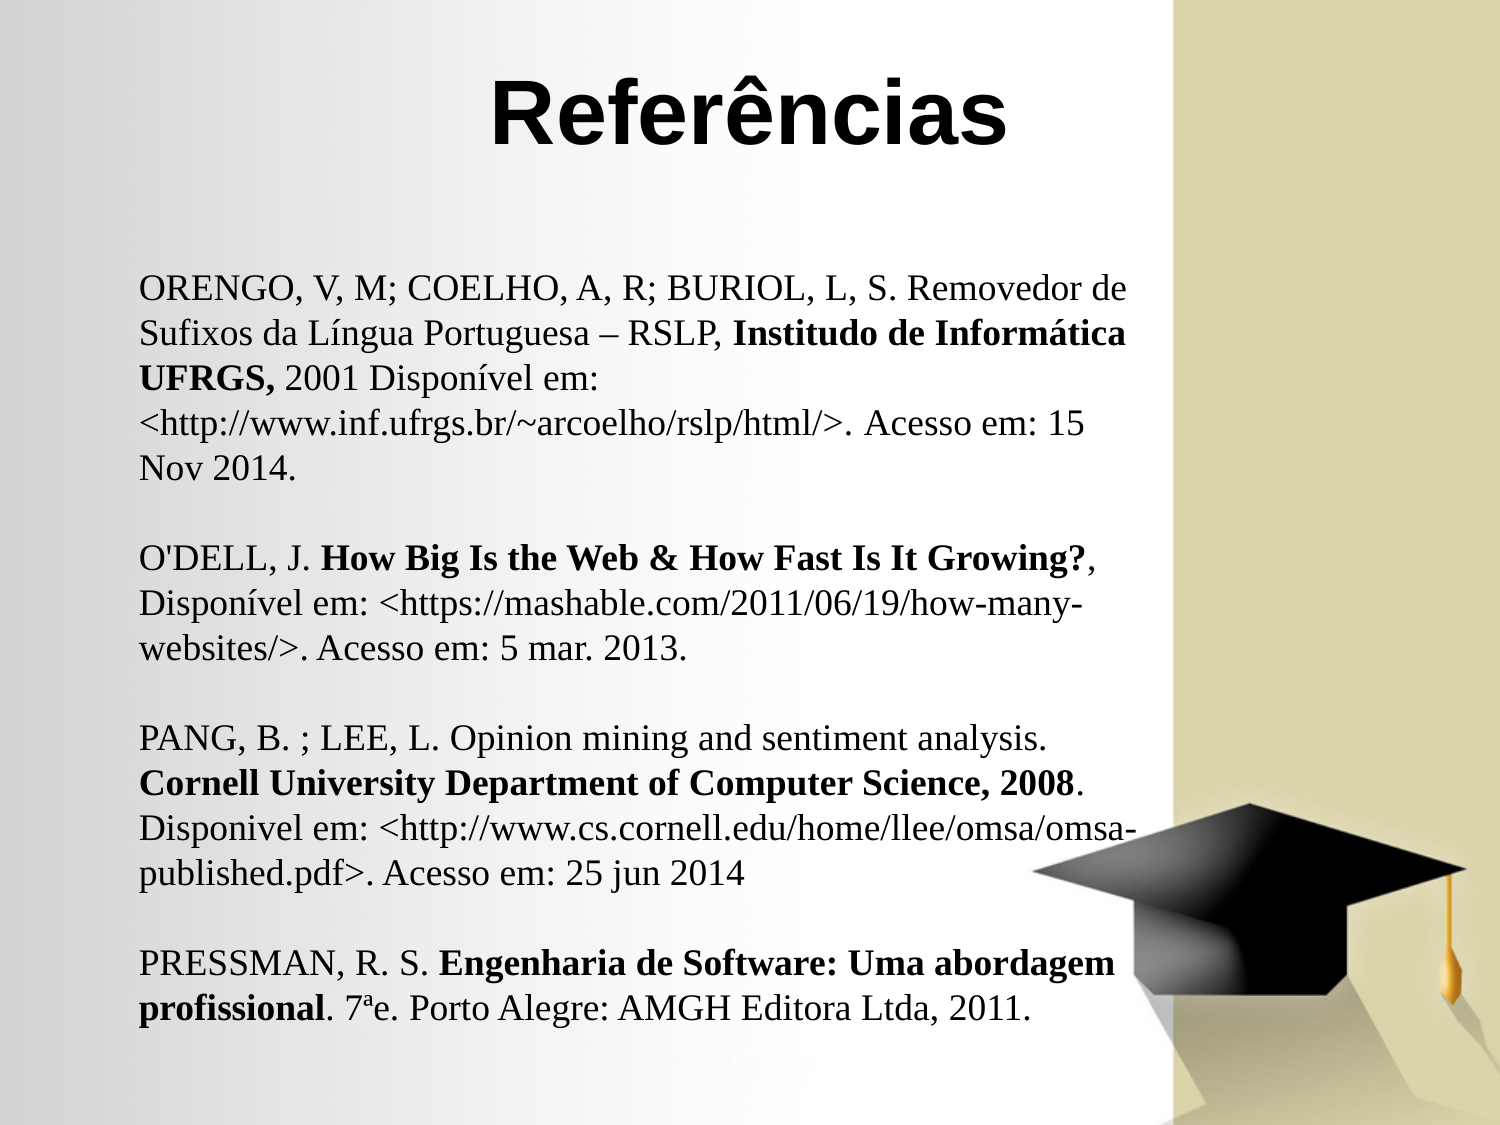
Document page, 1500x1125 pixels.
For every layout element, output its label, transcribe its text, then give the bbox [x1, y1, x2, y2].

text_box ORENGO, V, M; COELHO, A, R; BURIOL, L, S. Removedor de Sufixos da Língua Portuguesa – RSLP, Institudo de Informática UFRGS, 2001 Disponível em: <http://www.inf.ufrgs.br/~arcoelho/rslp/html/>. Acesso em: 15 Nov 2014. O'DELL, J. How Big Is the Web & How Fast Is It Growing?, Disponível em: <https://mashable.com/2011/06/19/how-many-websites/>. Acesso em: 5 mar. 2013. PANG, B. ; LEE, L. Opinion mining and sentiment analysis. Cornell University Department of Computer Science, 2008. Disponivel em: <http://www.cs.cornell.edu/home/llee/omsa/omsa-published.pdf>. Acesso em: 25 jun 2014 PRESSMAN, R. S. Engenharia de Software: Uma abordagem profissional. 7ªe. Porto Alegre: AMGH Editora Ltda, 2011. [123, 255, 1164, 1036]
picture [0, 0, 1500, 1125]
text_box Referências [74, 45, 1425, 233]
